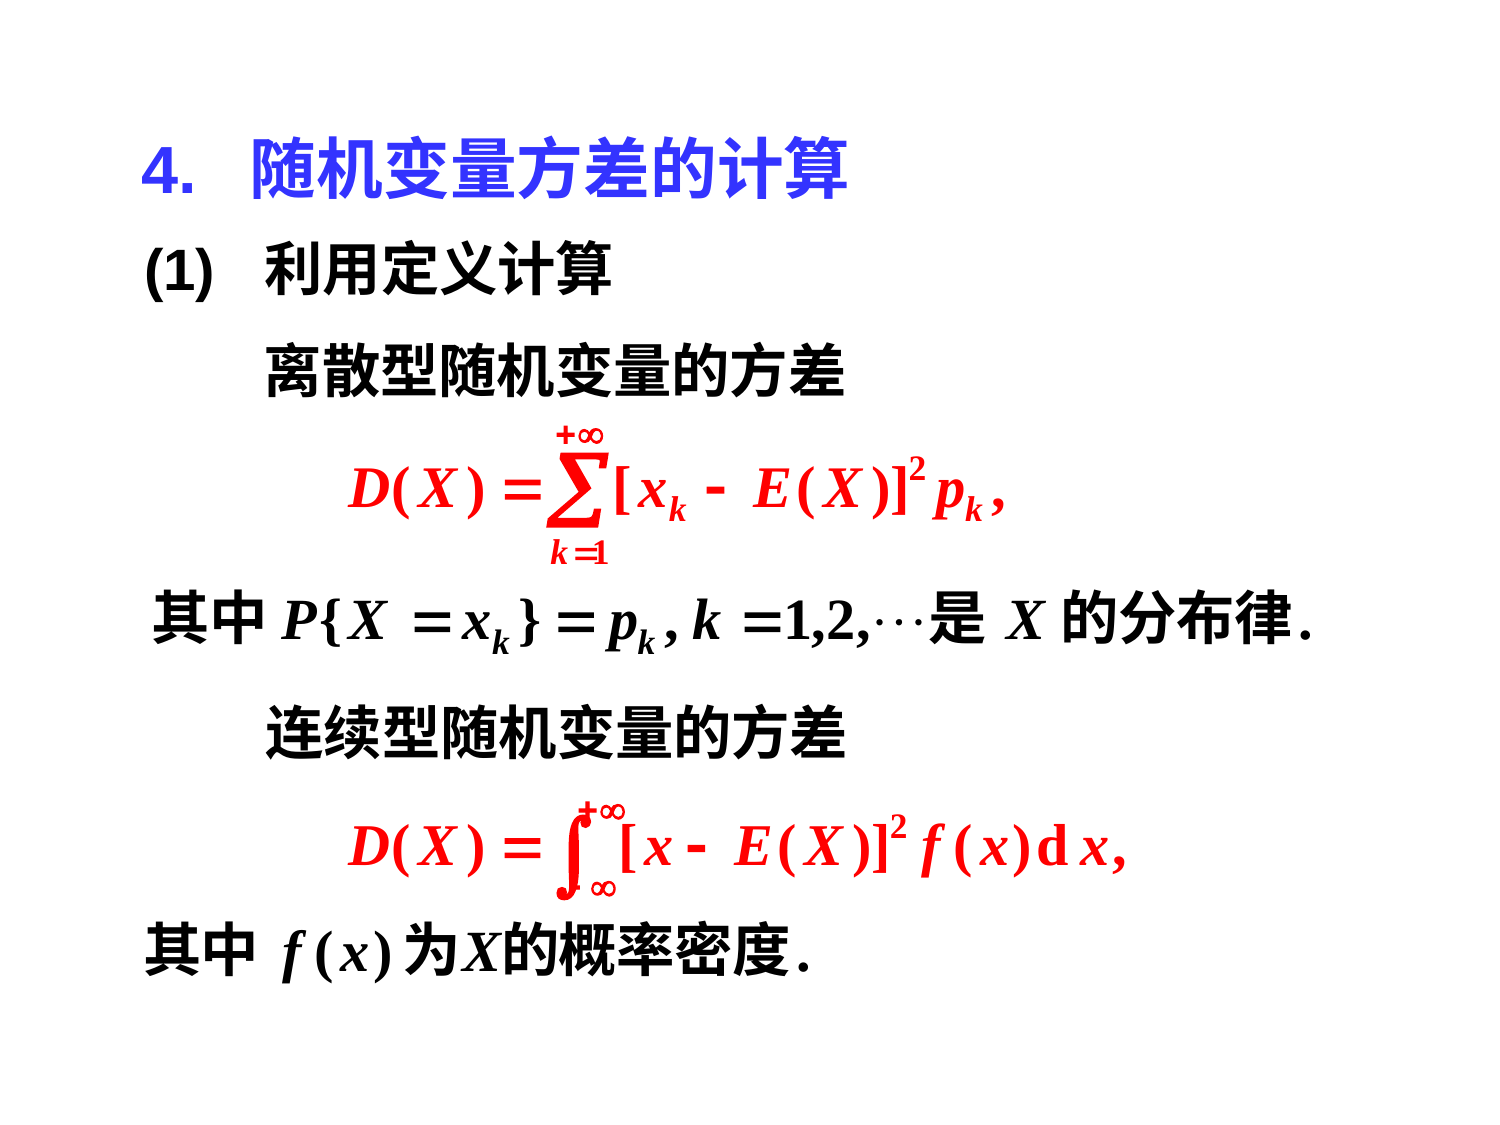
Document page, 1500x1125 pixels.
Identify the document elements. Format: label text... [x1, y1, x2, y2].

text_box 4. 随机变量方差的计算 [126, 111, 917, 216]
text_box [342, 412, 1008, 569]
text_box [149, 587, 1315, 661]
text_box (1) 利用定义计算 [129, 224, 669, 310]
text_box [342, 787, 1129, 902]
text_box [141, 916, 813, 990]
text_box 离散型随机变量的方差 [249, 326, 1087, 411]
text_box 连续型随机变量的方差 [251, 688, 864, 774]
